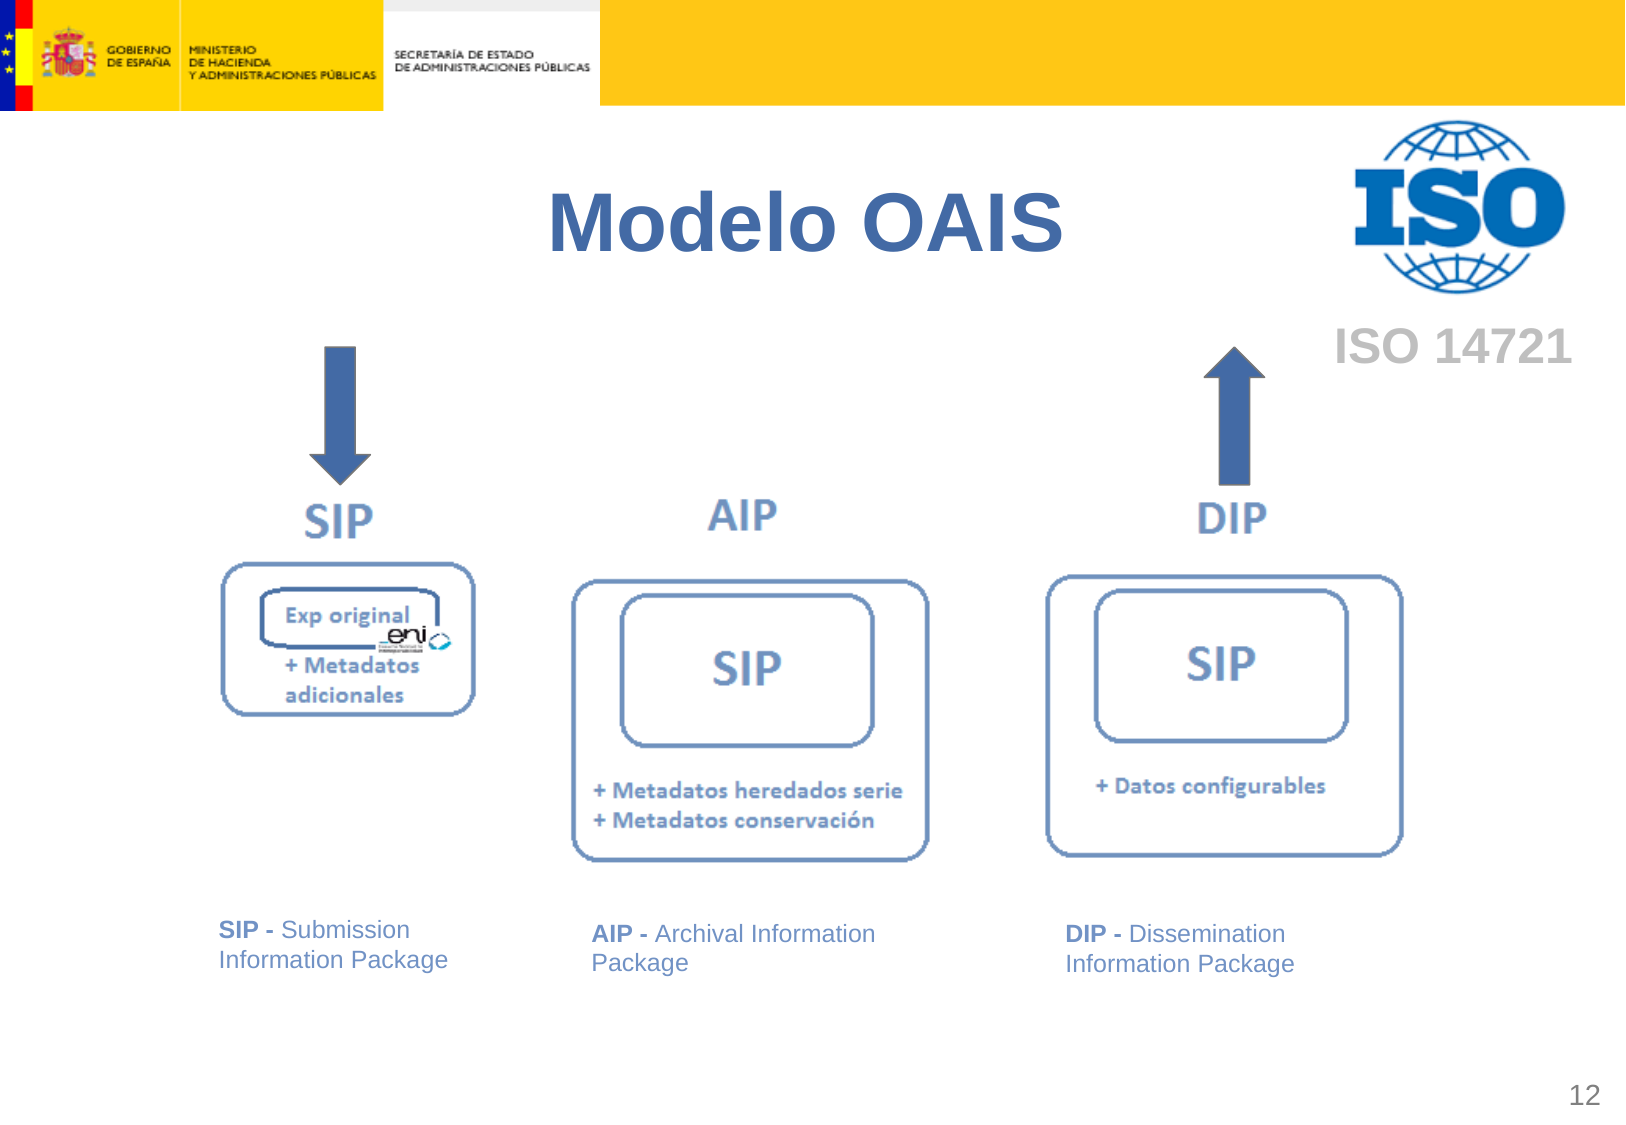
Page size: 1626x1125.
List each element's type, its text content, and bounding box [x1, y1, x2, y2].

text_box ISO 14721 [1319, 306, 1594, 388]
text_box [309, 347, 371, 485]
picture [0, 0, 600, 111]
text_box SIP - Submission Information Package [203, 906, 477, 1041]
text_box Modelo OAIS [44, 161, 1342, 275]
text_box [1204, 347, 1265, 485]
text_box DIP - Dissemination Information Package [1050, 910, 1431, 1010]
text_box AIP - Archival Information Package [576, 909, 895, 1010]
picture [1348, 107, 1572, 308]
picture [210, 487, 1415, 873]
